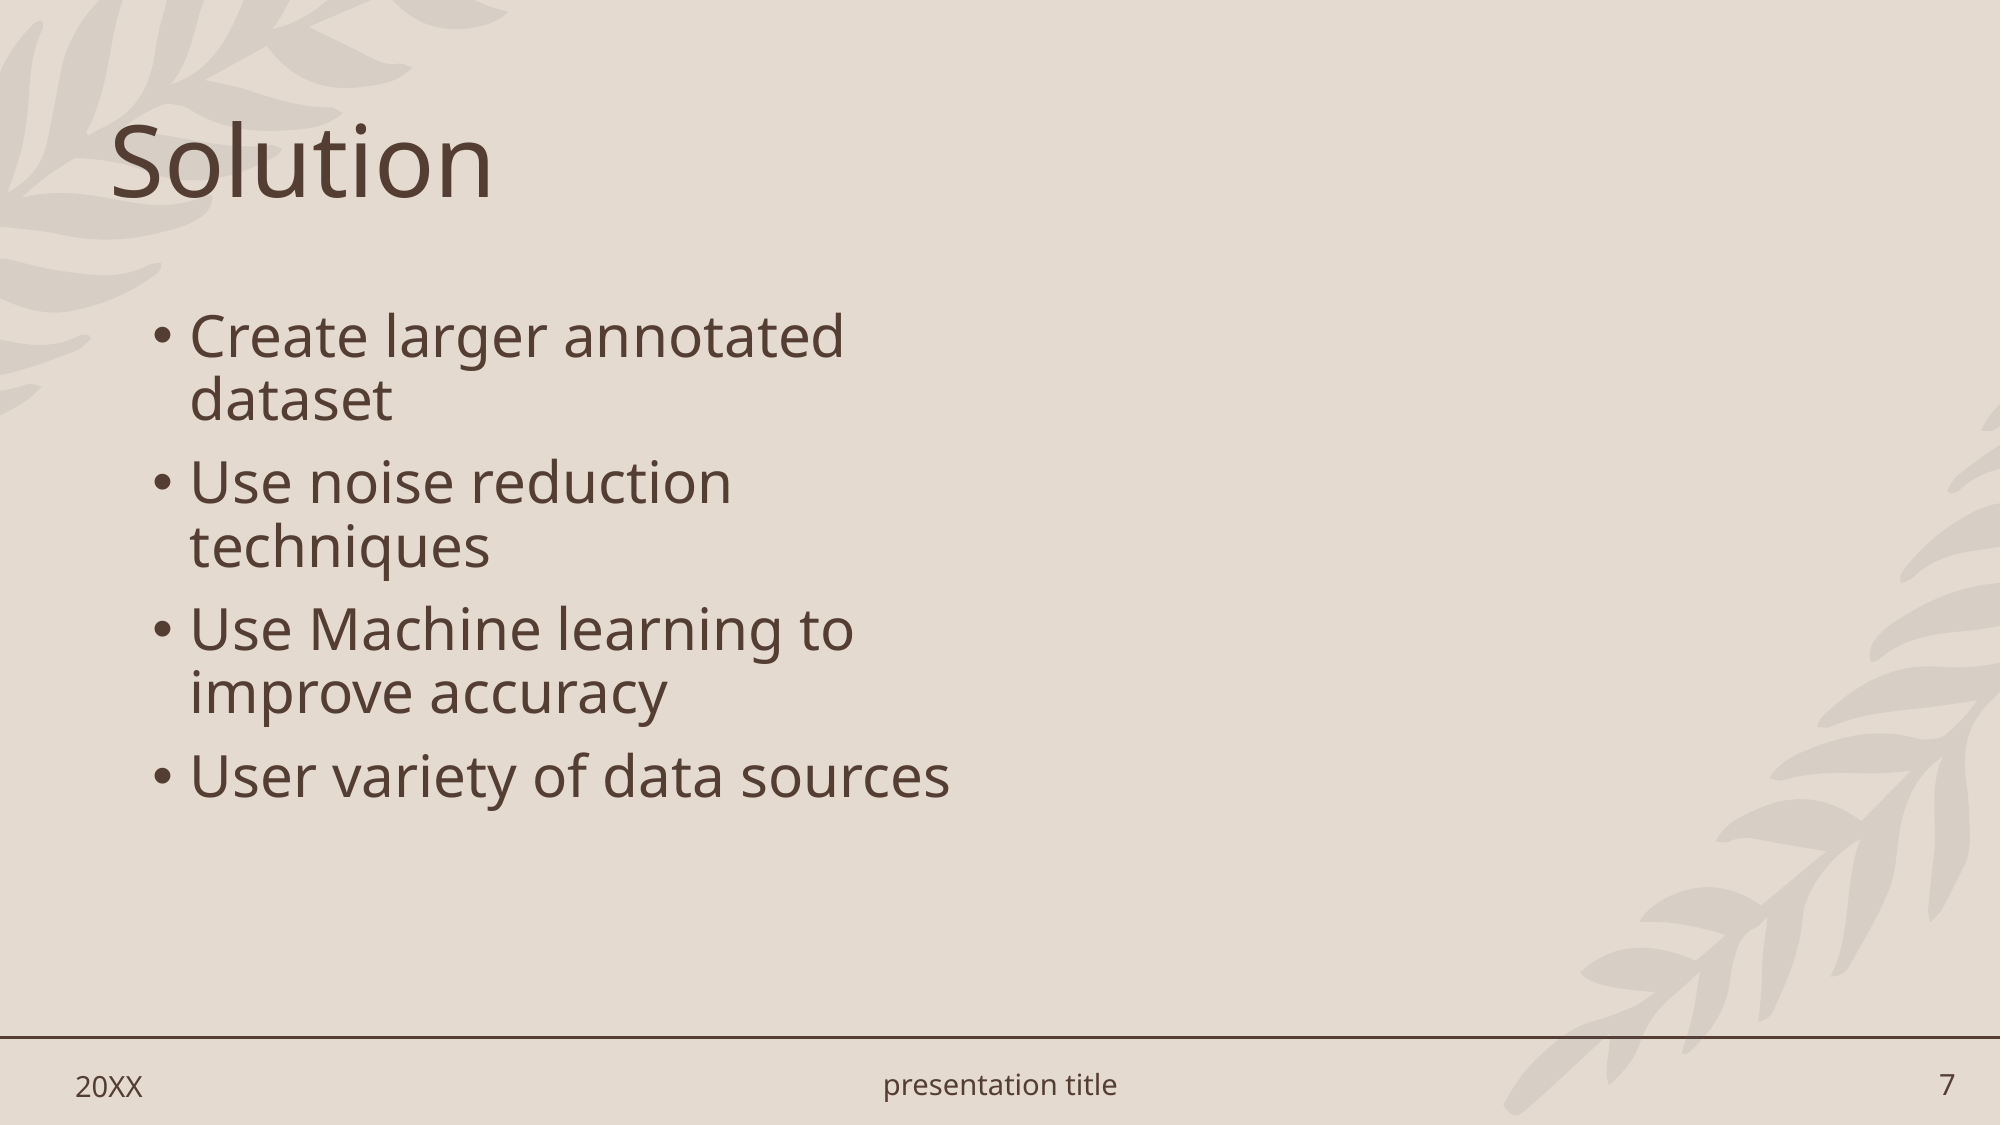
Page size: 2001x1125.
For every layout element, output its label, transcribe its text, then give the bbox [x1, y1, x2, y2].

slide_number 20XX [60, 1060, 222, 1112]
list Create larger annotated dataset Use noise reduction techniques Use Machine learning to improve accuracy User variety of data sources [137, 299, 1061, 1014]
slide_number 7 [1808, 1060, 1971, 1112]
title Solution [94, 115, 1595, 227]
footer presentation title [718, 1060, 1283, 1112]
